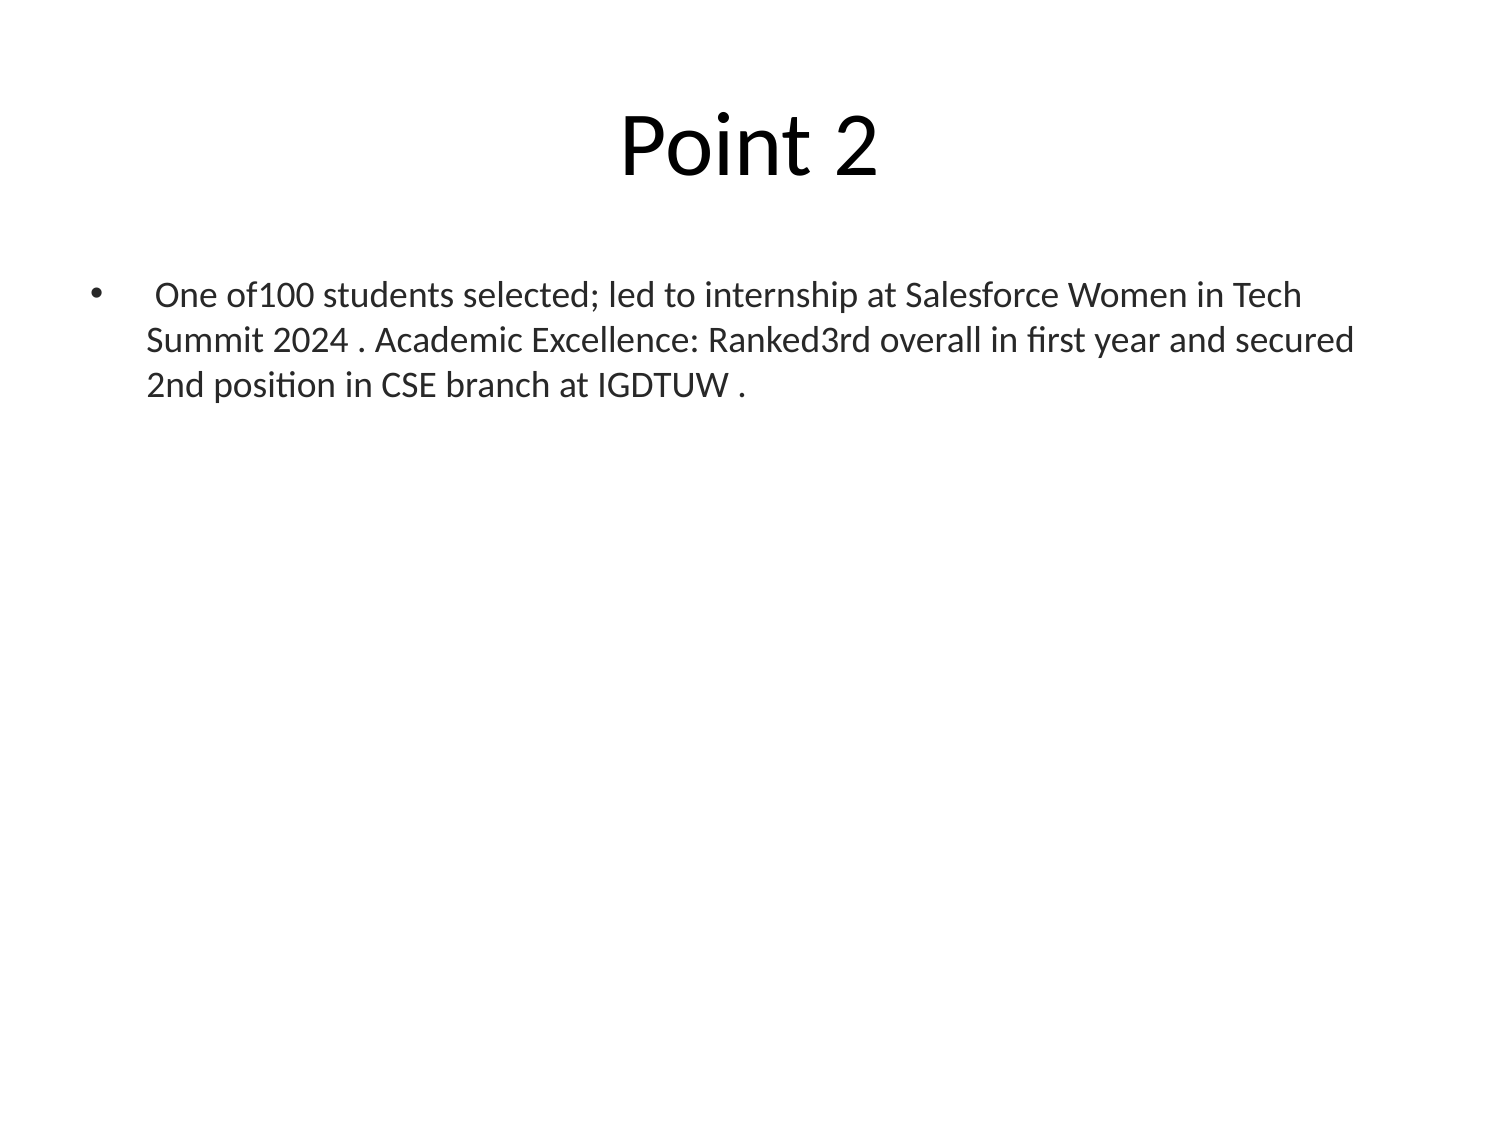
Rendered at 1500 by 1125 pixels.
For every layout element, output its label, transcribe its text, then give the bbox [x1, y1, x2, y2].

title Point 2 [75, 45, 1425, 233]
list One of100 students selected; led to internship at Salesforce Women in Tech Summit 2024 . Academic Excellence: Ranked3rd overall in first year and secured 2nd position in CSE branch at IGDTUW . [75, 262, 1425, 1005]
